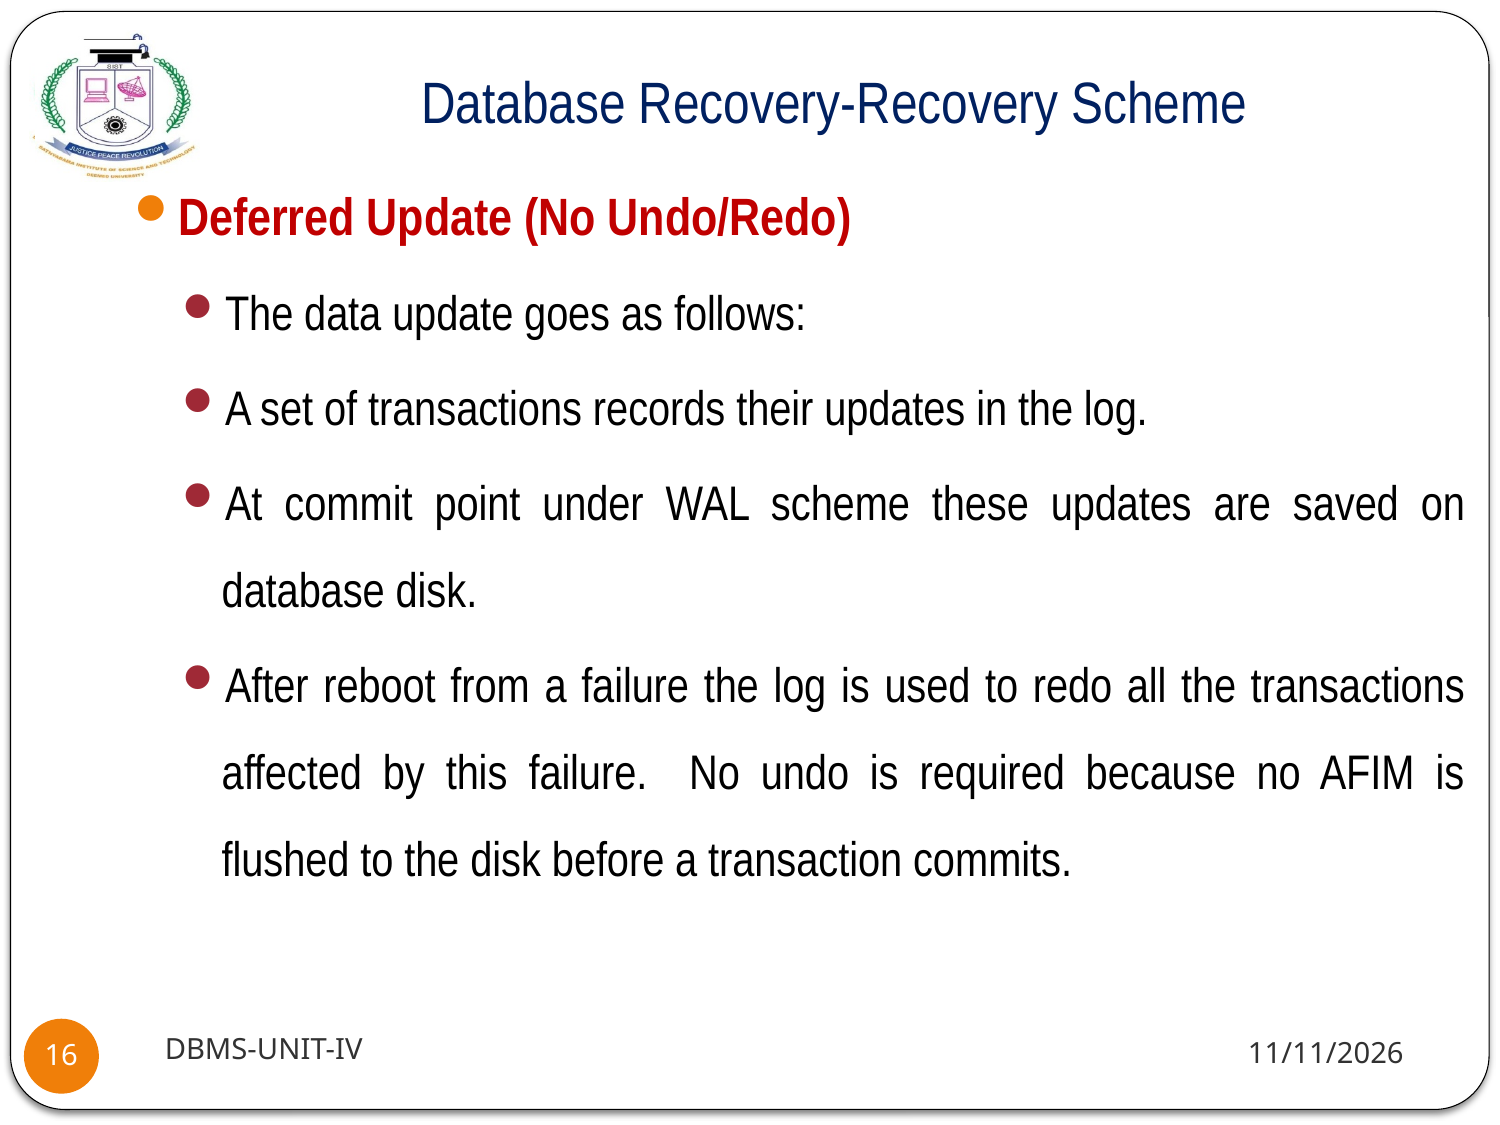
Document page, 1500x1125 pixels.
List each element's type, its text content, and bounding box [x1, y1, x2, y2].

text_box Deferred Update (No Undo/Redo) The data update goes as follows: A set of transactions records their updates in the log. At commit point under WAL scheme these updates are saved on database disk. After reboot from a failure the log is used to redo all the transactions affected by this failure. No undo is required because no AFIM is flushed to the disk before a transaction commits. [119, 143, 1481, 894]
footer DBMS-UNIT-IV [150, 1012, 800, 1088]
title Database Recovery-Recovery Scheme [194, 57, 1474, 143]
slide_number 16 [23, 1018, 99, 1094]
picture [29, 30, 200, 182]
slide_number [1012, 1015, 1419, 1094]
